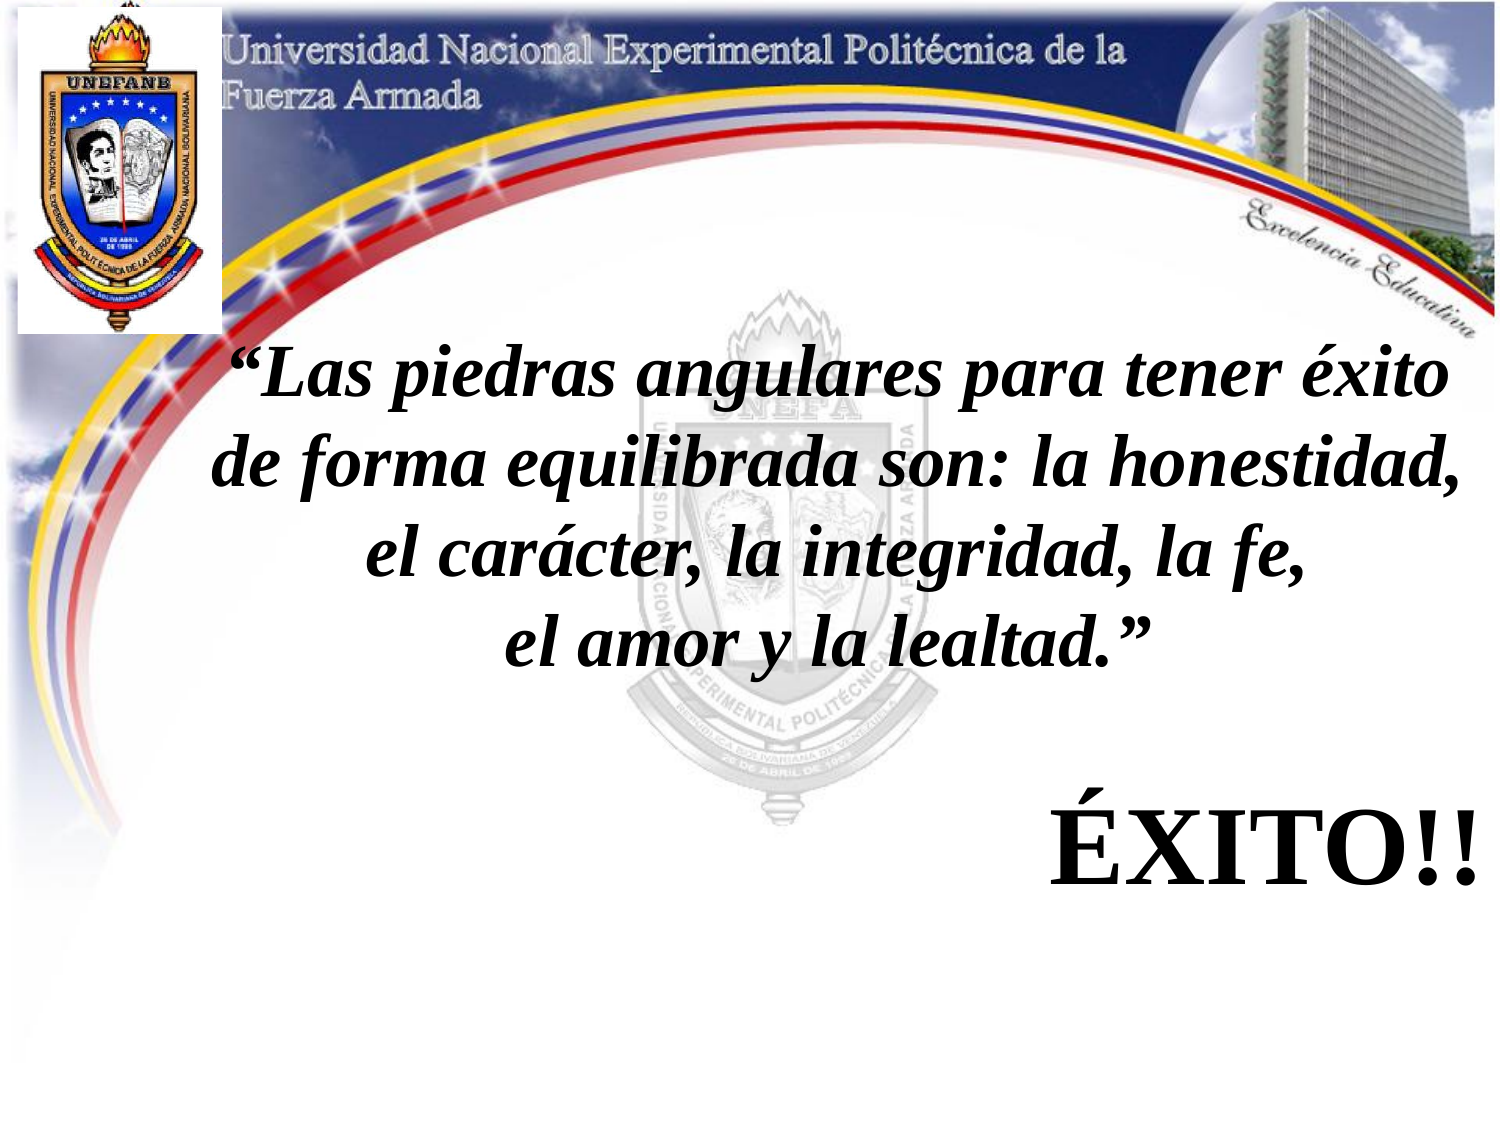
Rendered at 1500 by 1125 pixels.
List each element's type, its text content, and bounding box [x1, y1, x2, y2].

picture [0, 0, 1500, 1125]
text_box “Las piedras angulares para tener éxito de forma equilibrada son: la honestidad, el carácter, la integridad, la fe, el amor y la lealtad.” ÉXITO!! [175, 314, 1500, 1047]
